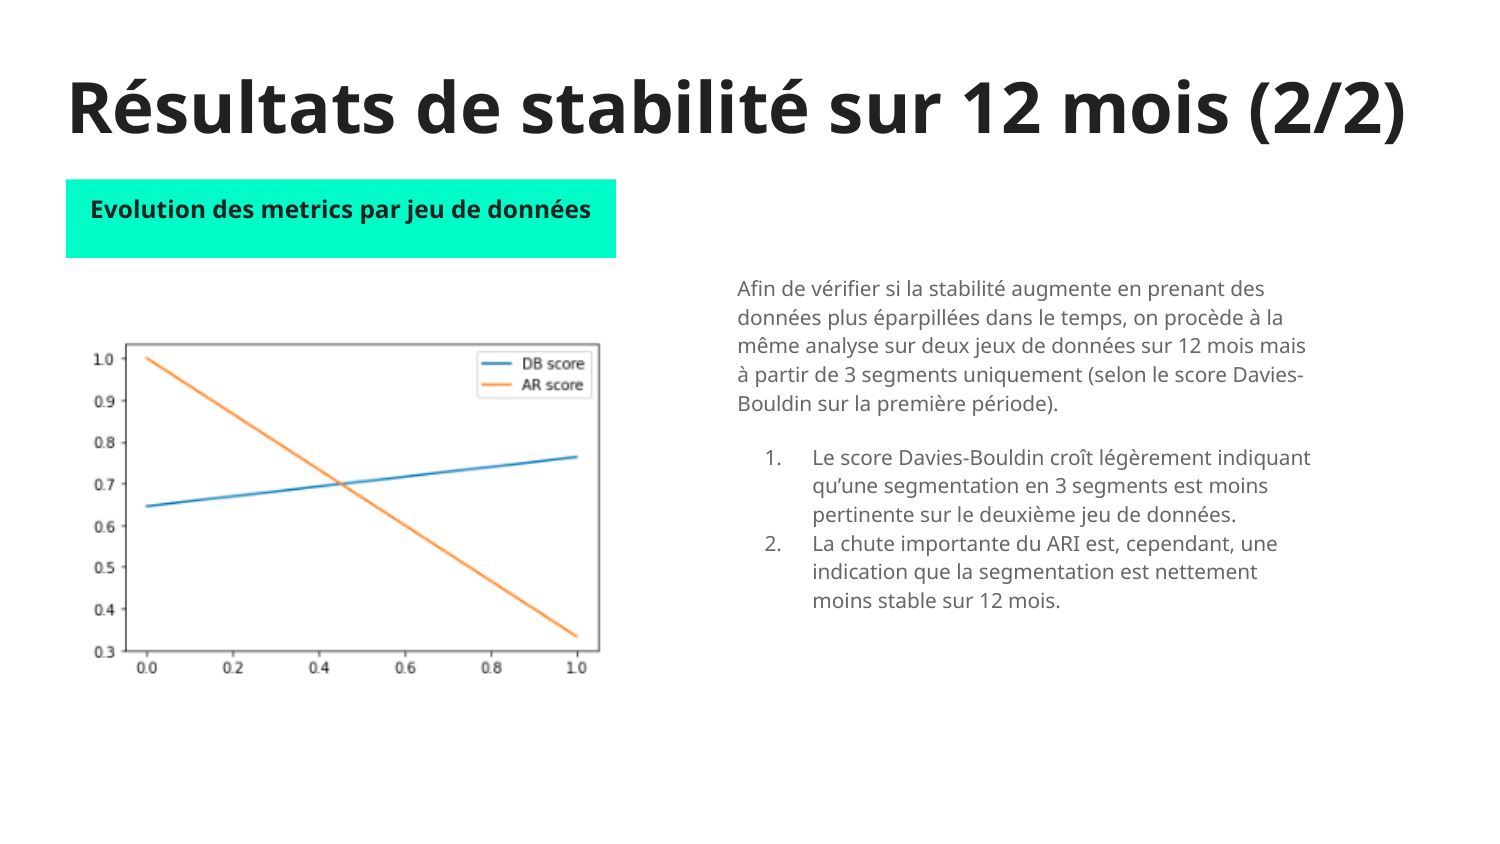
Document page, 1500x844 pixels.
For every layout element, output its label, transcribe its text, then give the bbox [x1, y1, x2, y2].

list Evolution des metrics par jeu de données [65, 179, 616, 258]
picture [80, 334, 624, 694]
title Résultats de stabilité sur 12 mois (2/2) [51, 48, 1449, 180]
list Afin de vérifier si la stabilité augmente en prenant des données plus éparpillées dans le temps, on procède à la même analyse sur deux jeux de données sur 12 mois mais à partir de 3 segments uniquement (selon le score Davies-Bouldin sur la première période). Le score Davies-Bouldin croît légèrement indiquant qu’une segmentation en 3 segments est moins pertinente sur le deuxième jeu de données. La chute importante du ARI est, cependant, une indication que la segmentation est nettement moins stable sur 12 mois. [722, 256, 1329, 658]
